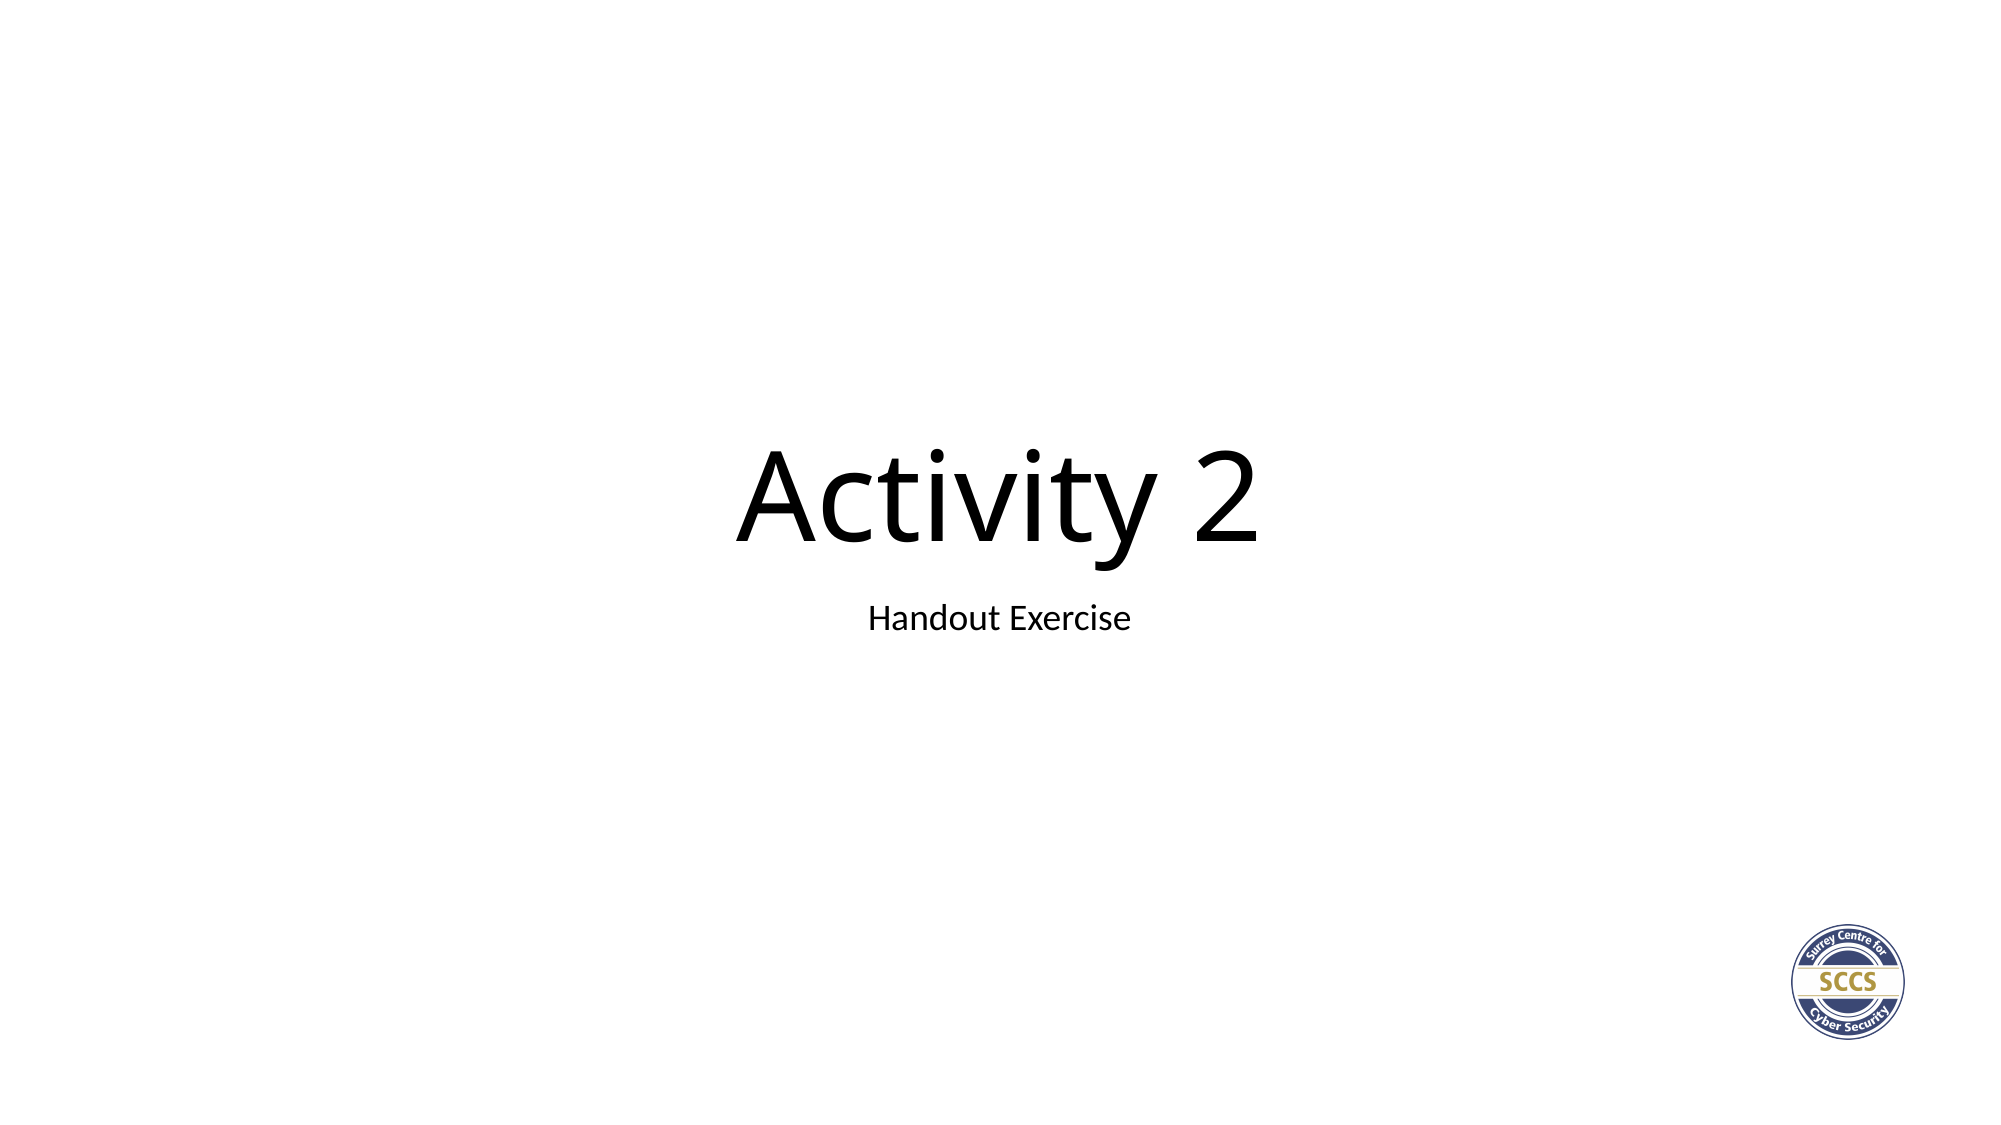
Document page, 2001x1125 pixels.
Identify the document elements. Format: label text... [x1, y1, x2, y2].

picture [1791, 924, 1905, 1040]
subtitle Handout Exercise [249, 590, 1750, 863]
title Activity 2 [249, 184, 1750, 576]
